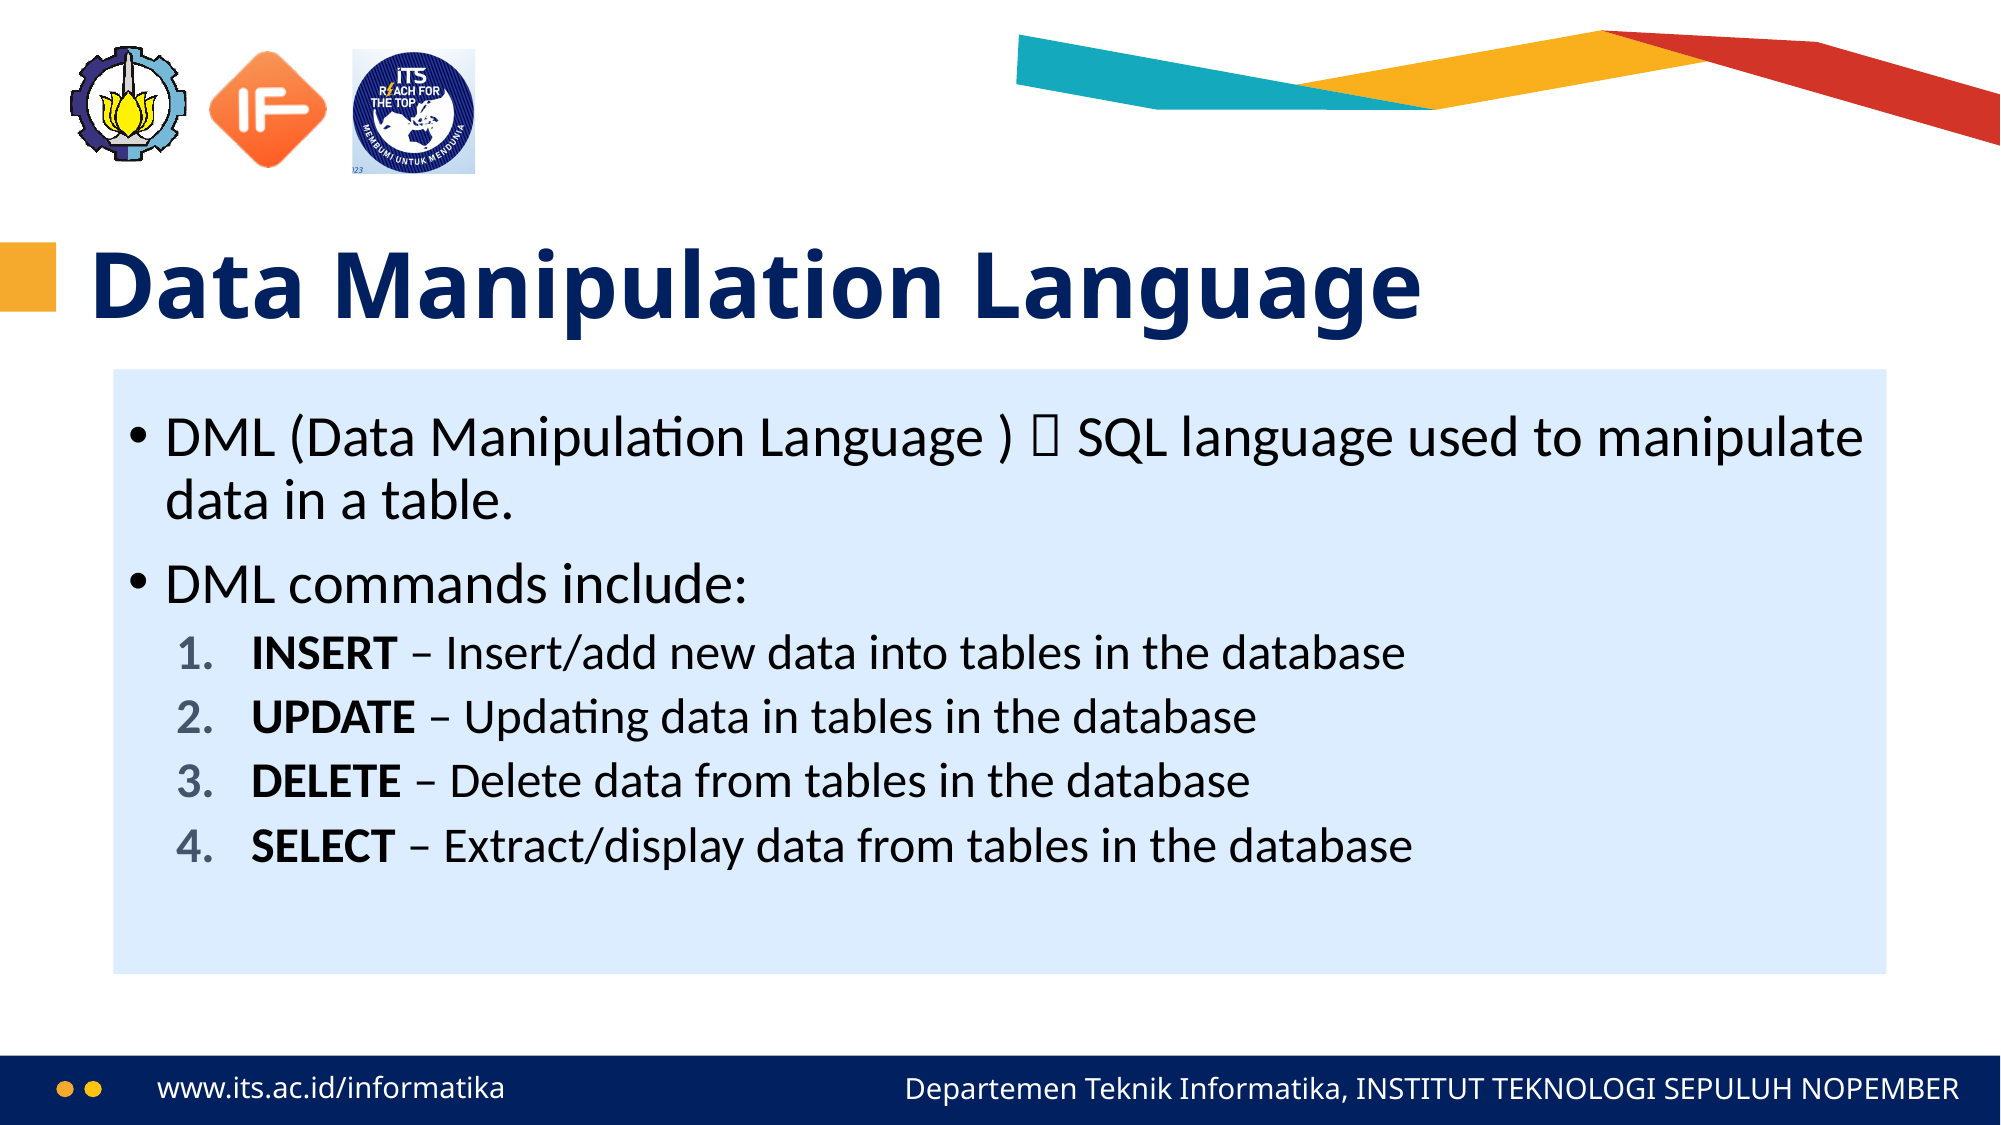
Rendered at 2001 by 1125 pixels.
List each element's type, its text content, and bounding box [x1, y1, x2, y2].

picture [352, 49, 476, 174]
title Data Manipulation Language [73, 215, 1825, 347]
picture [209, 51, 327, 168]
text_box DML (Data Manipulation Language )  SQL language used to manipulate data in a table. DML commands include: INSERT – Insert/add new data into tables in the database UPDATE – Updating data in tables in the database DELETE – Delete data from tables in the database SELECT – Extract/display data from tables in the database [113, 369, 1887, 975]
picture [69, 45, 187, 162]
